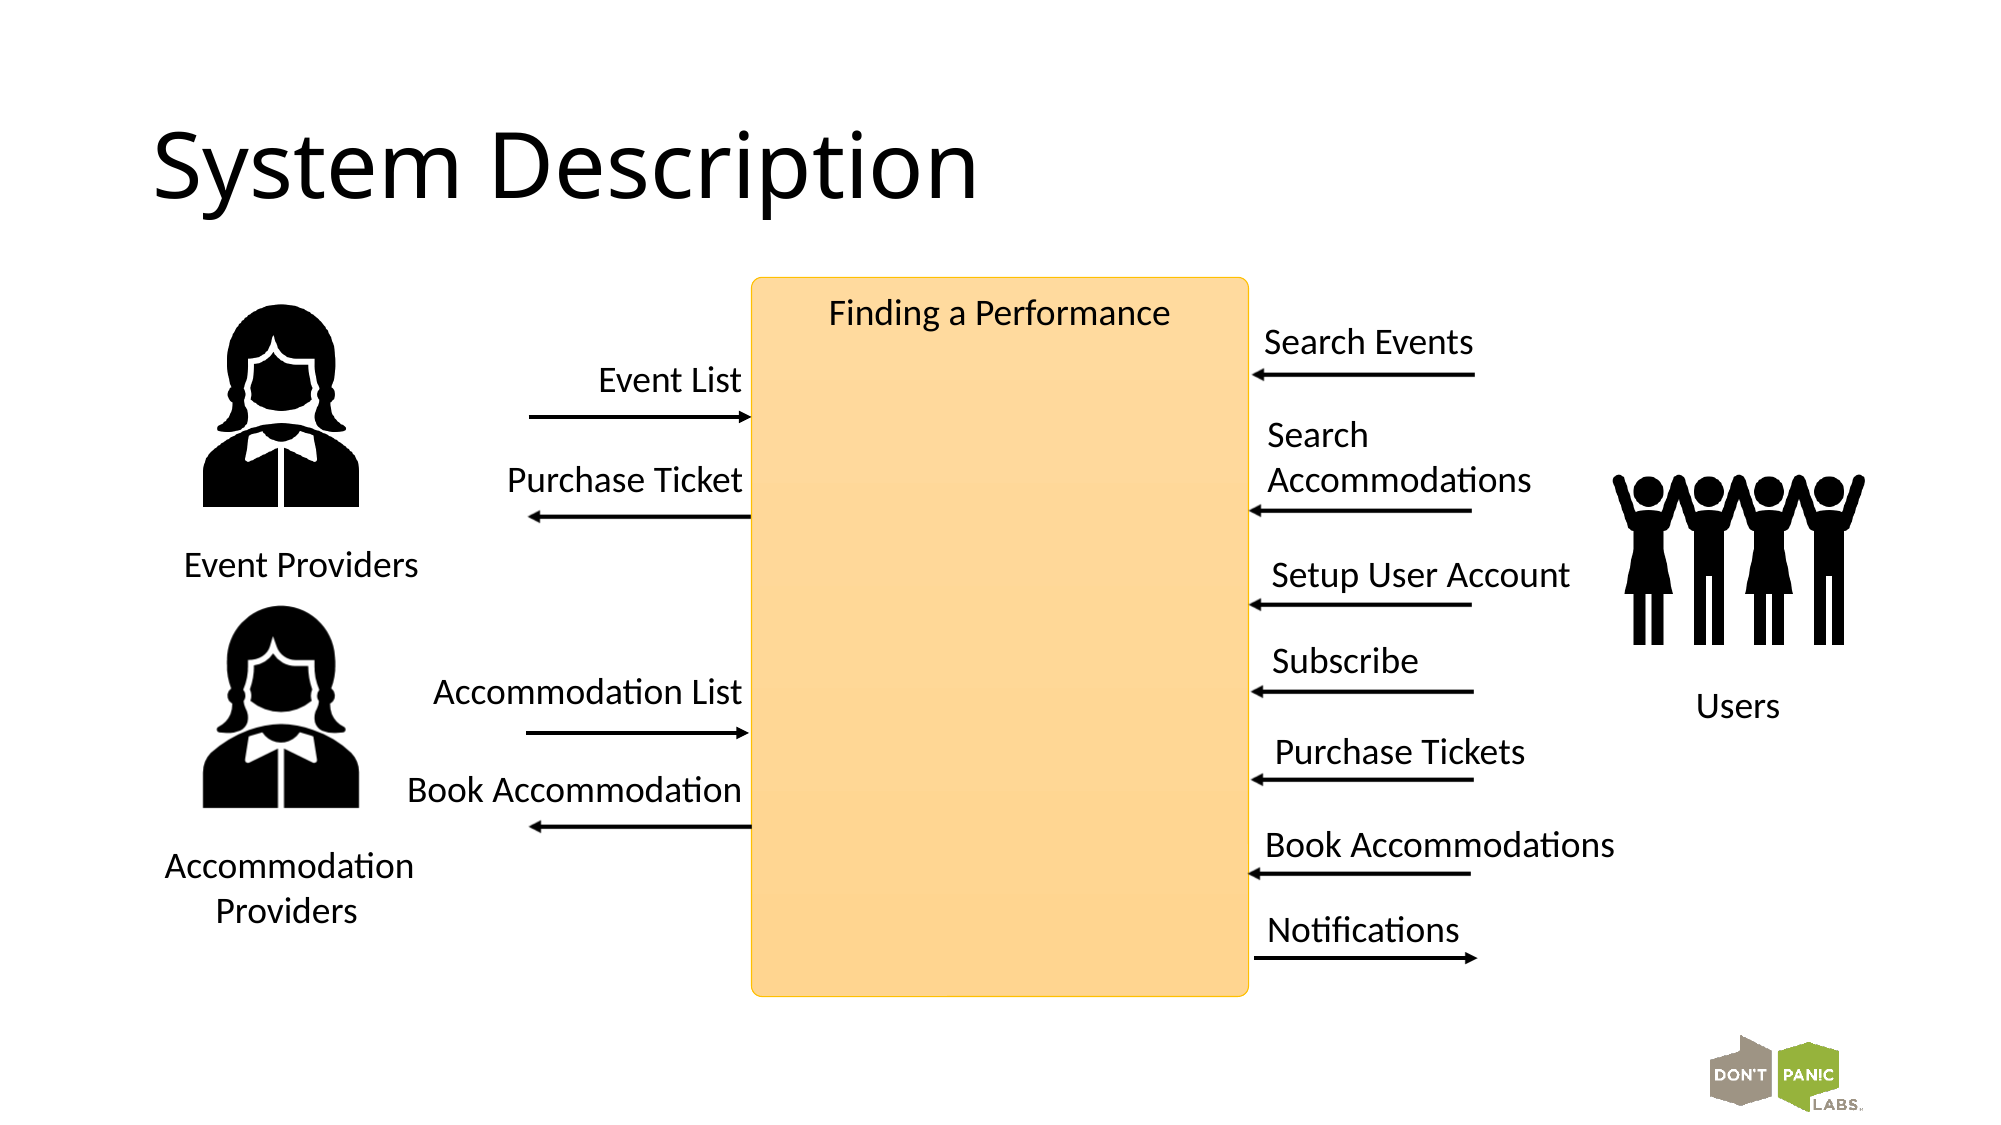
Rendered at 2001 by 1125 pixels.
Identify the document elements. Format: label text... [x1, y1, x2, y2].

picture [1233, 860, 1470, 887]
text_box Setup User Account [1256, 542, 1587, 602]
picture [1235, 591, 1472, 618]
text_box Notifications [1252, 897, 1476, 958]
picture [1235, 497, 1472, 524]
picture [137, 562, 425, 850]
text_box Search Events [1249, 309, 1489, 370]
picture [1710, 1035, 1863, 1112]
title System Description [137, 59, 1863, 278]
text_box Users [1681, 705, 1796, 734]
text_box Event Providers [168, 532, 435, 593]
text_box Search Accommodations [1252, 403, 1548, 508]
picture [514, 503, 751, 530]
text_box Purchase Tickets [1259, 719, 1541, 780]
text_box Accommodation List [425, 659, 758, 719]
picture [1594, 416, 1883, 705]
text_box Book Accommodations [1250, 812, 1631, 886]
text_box Subscribe [1257, 628, 1435, 678]
picture [1237, 766, 1474, 793]
text_box Finding a Performance [750, 276, 1250, 998]
text_box Event List [583, 348, 758, 408]
text_box Book Accommodation [425, 757, 758, 818]
picture [515, 813, 752, 840]
text_box Purchase Ticket [492, 447, 759, 507]
picture [1237, 678, 1474, 705]
text_box Accommodation Providers [149, 833, 430, 939]
picture [137, 260, 425, 549]
picture [1254, 945, 1491, 972]
picture [1238, 361, 1475, 388]
